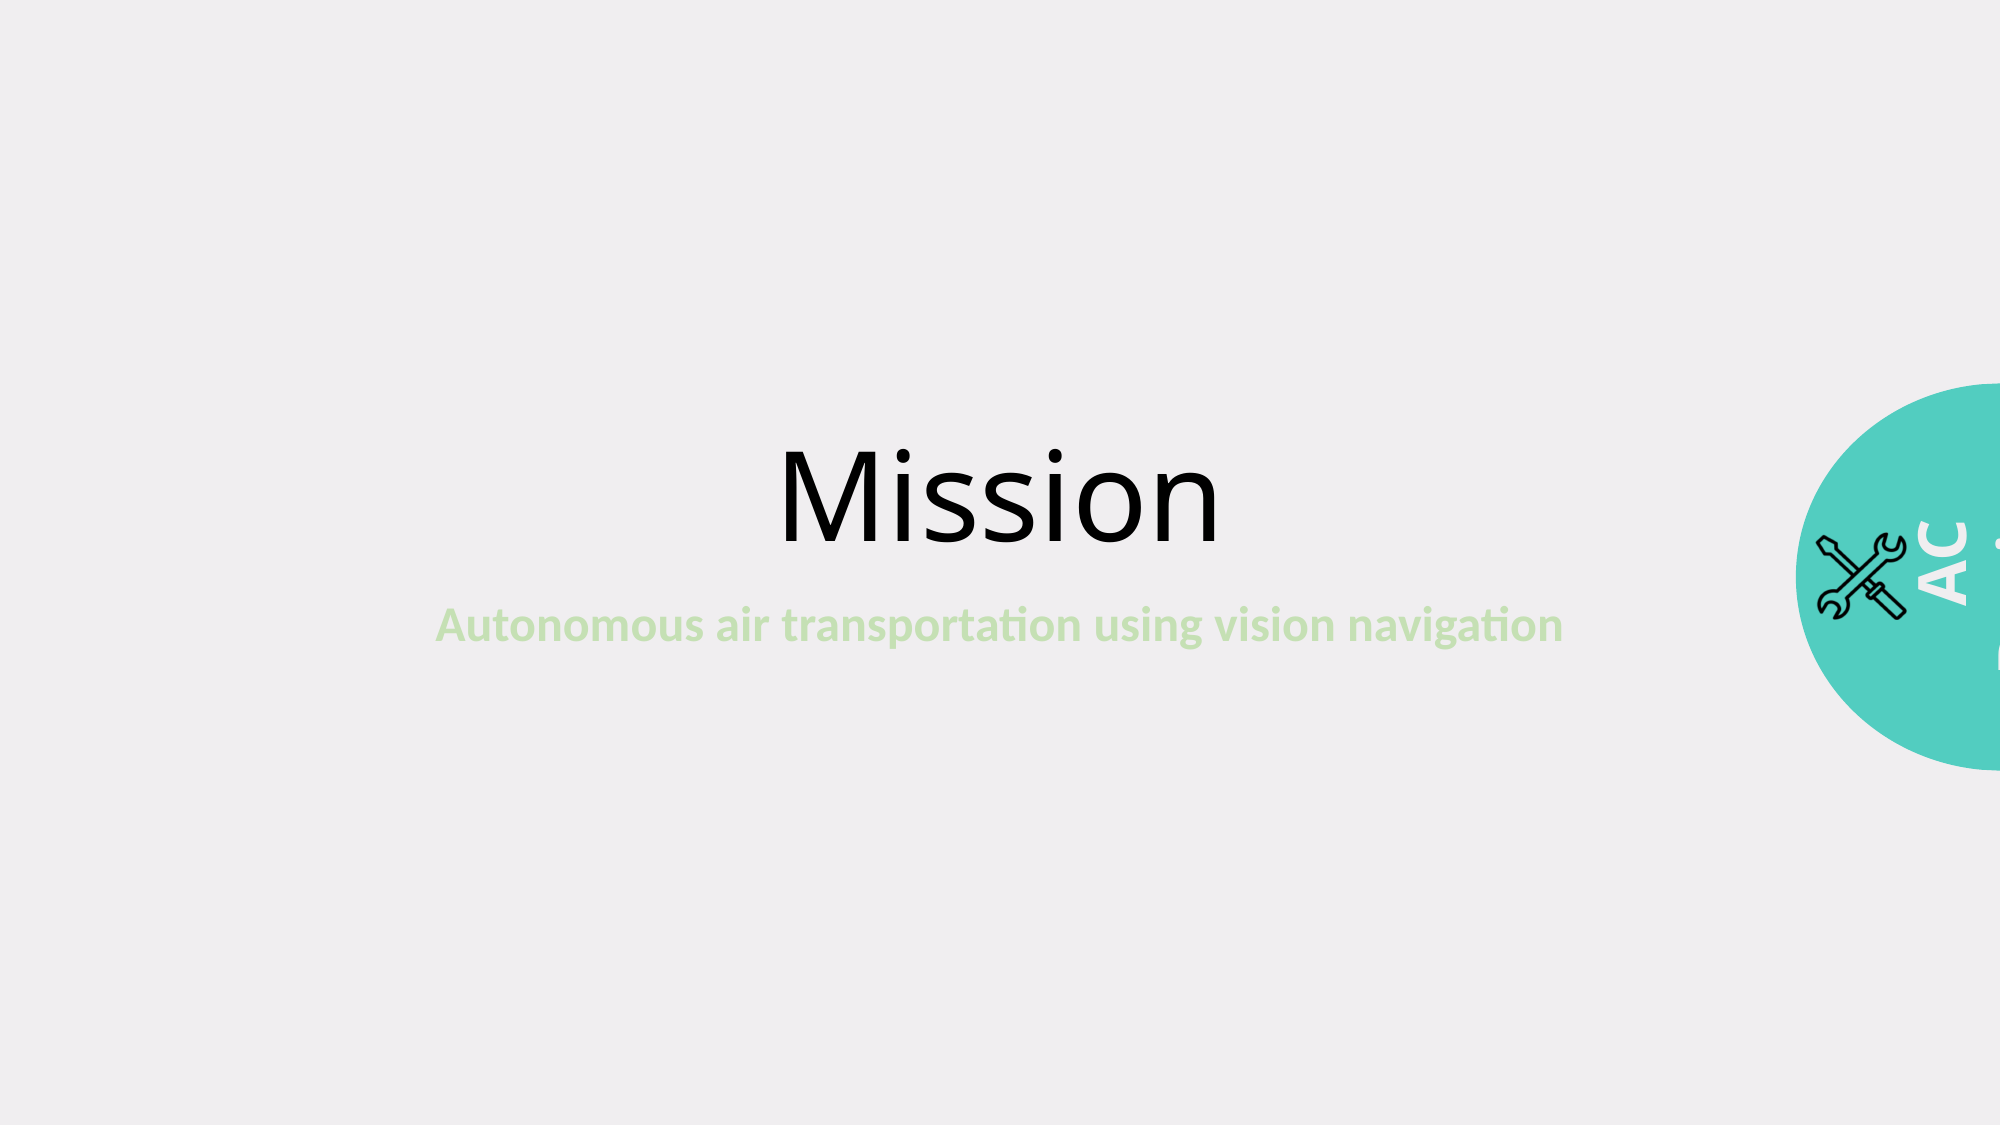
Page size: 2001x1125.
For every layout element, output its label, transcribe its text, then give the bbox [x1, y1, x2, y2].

subtitle Autonomous air transportation using vision navigation [249, 590, 1750, 863]
picture [1815, 529, 1907, 623]
text_box [1917, 382, 2000, 399]
text_box [1794, 411, 2000, 772]
text_box AC Design [1892, 399, 2000, 726]
title Mission [249, 184, 1750, 576]
